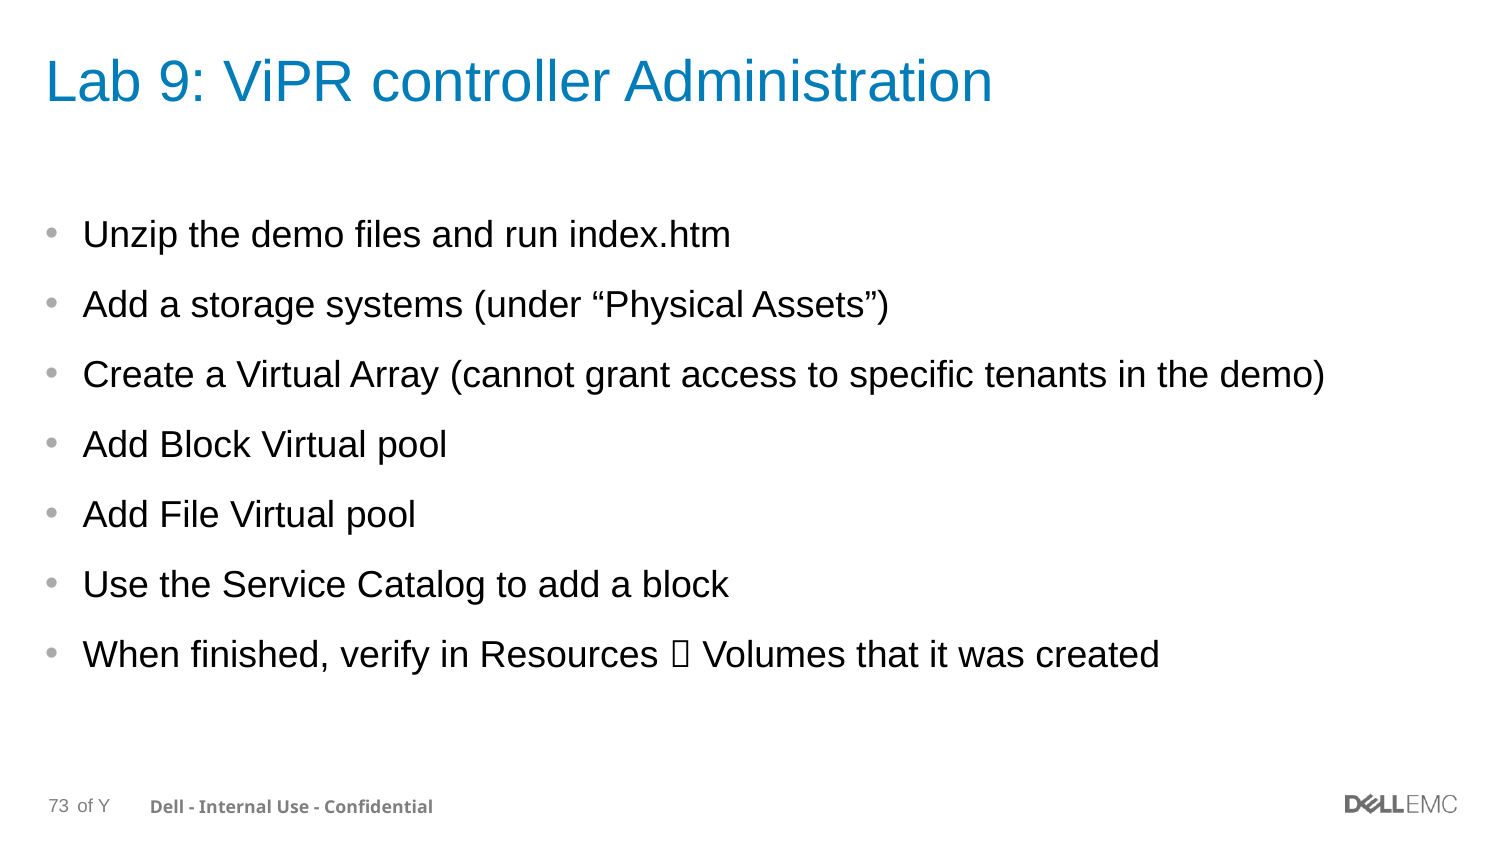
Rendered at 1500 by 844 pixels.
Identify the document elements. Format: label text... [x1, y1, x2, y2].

title Lab 9: ViPR controller Administration [45, 43, 1350, 149]
picture [1345, 793, 1457, 814]
list Unzip the demo files and run index.htm Add a storage systems (under “Physical Assets”) Create a Virtual Array (cannot grant access to specific tenants in the demo) Add Block Virtual pool Add File Virtual pool Use the Service Catalog to add a block When finished, verify in Resources  Volumes that it was created [45, 210, 1350, 735]
